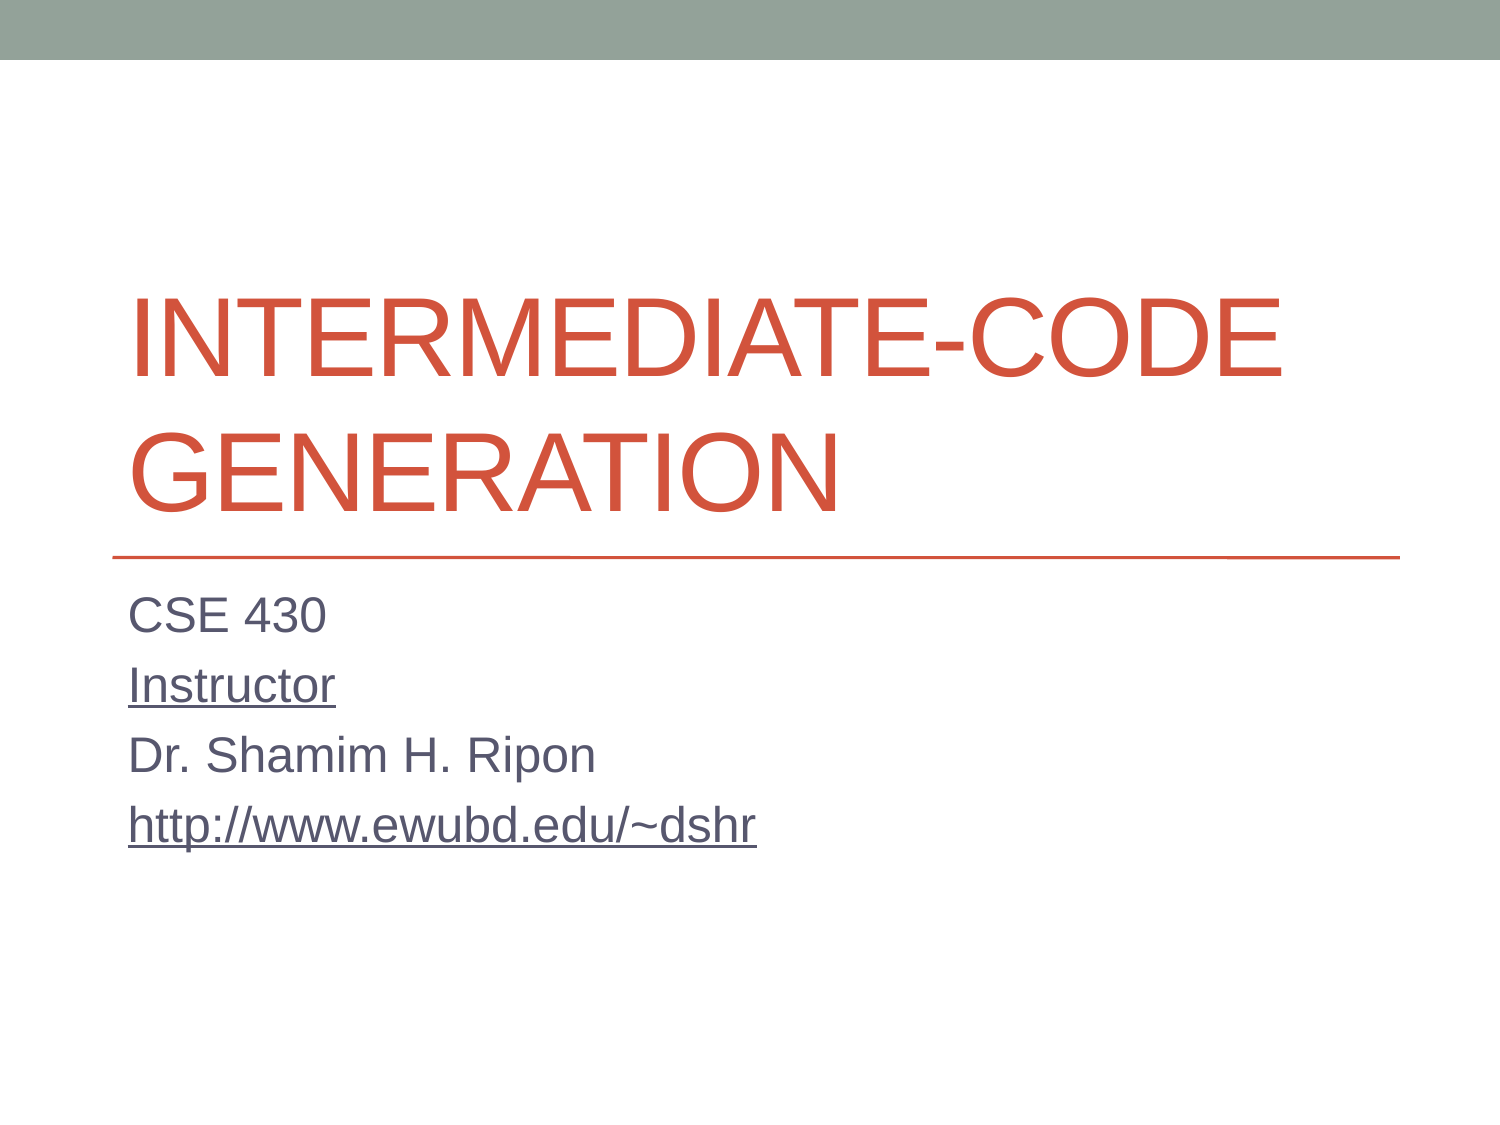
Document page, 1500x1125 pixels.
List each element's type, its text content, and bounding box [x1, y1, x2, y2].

subtitle CSE 430 Instructor Dr. Shamim H. Ripon http://www.ewubd.edu/~dshr [112, 575, 1163, 863]
title Intermediate-Code Generation [112, 224, 1400, 542]
